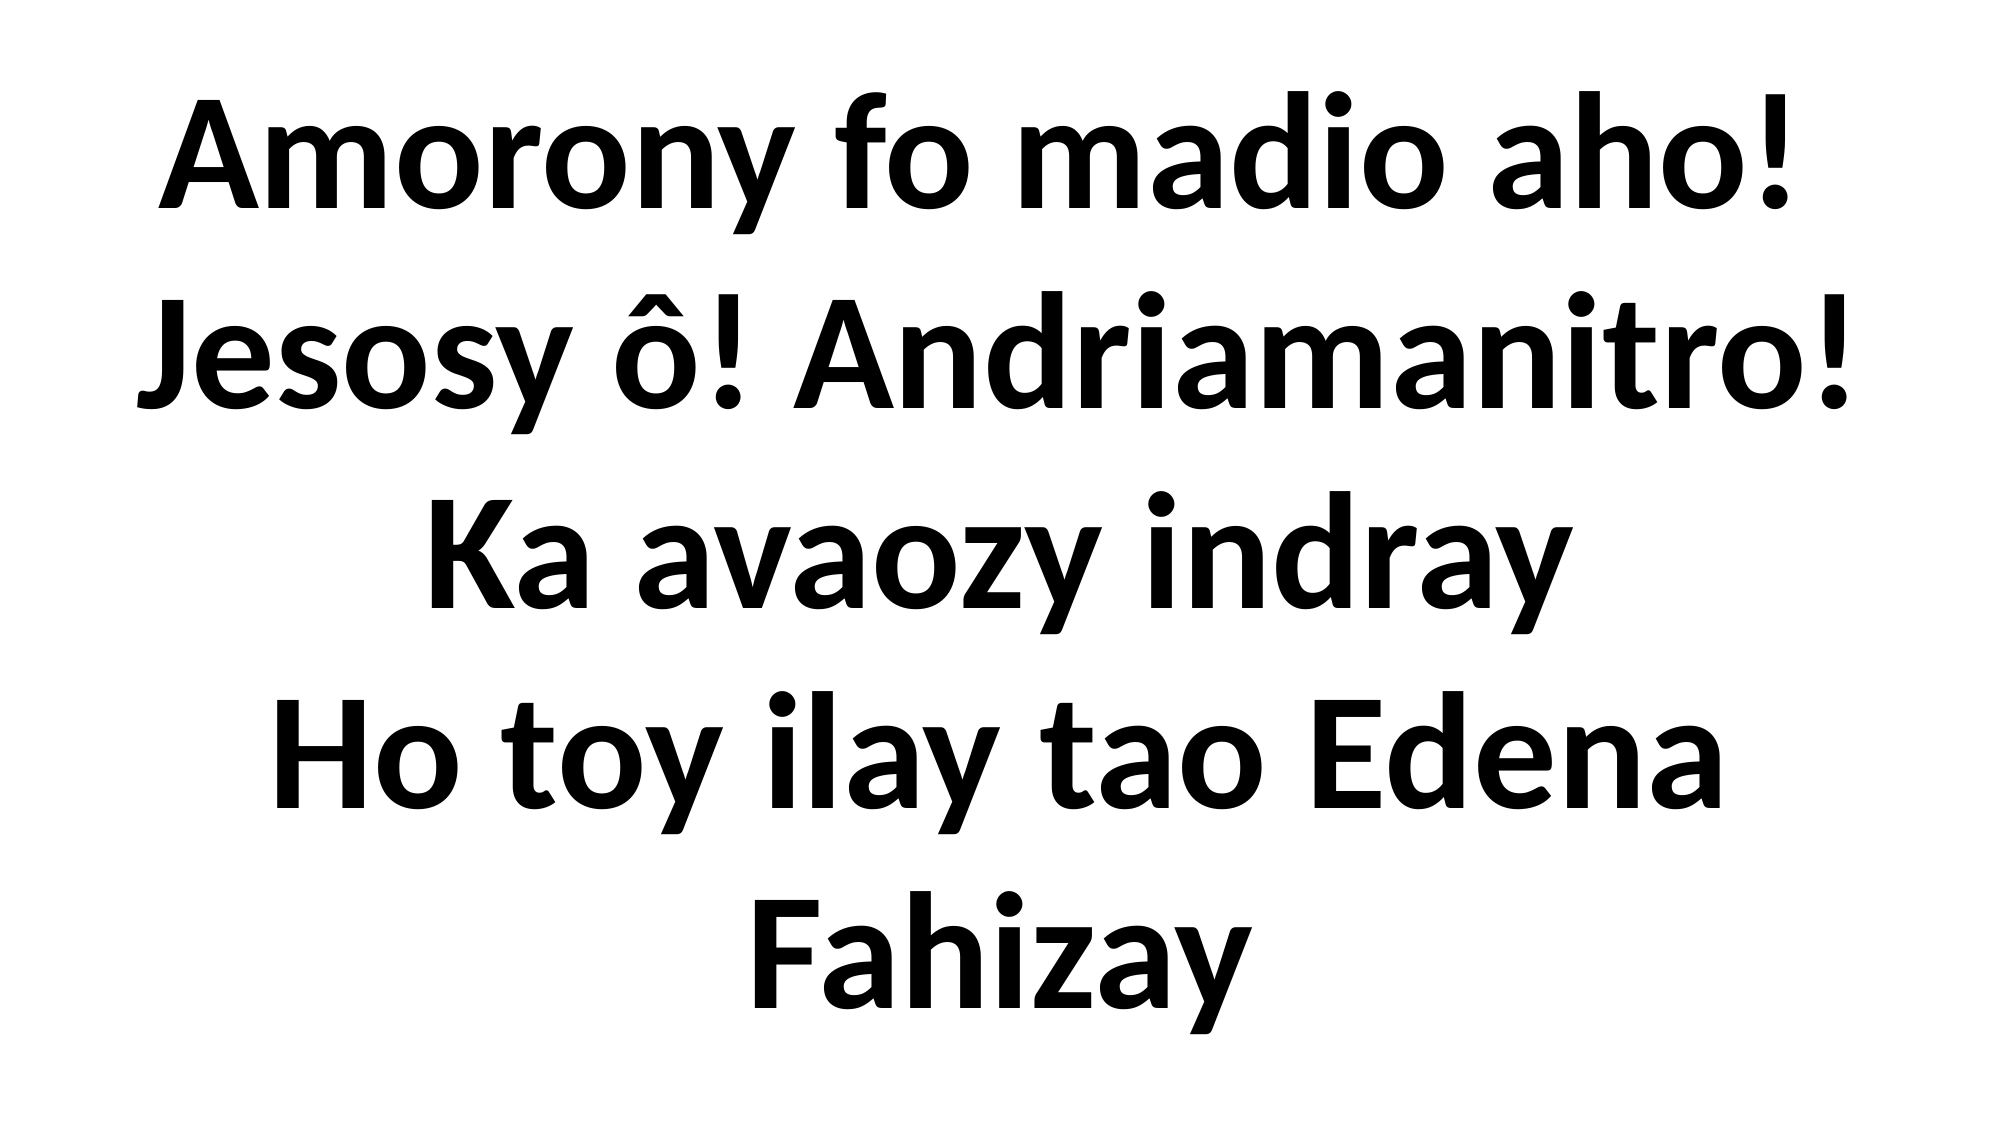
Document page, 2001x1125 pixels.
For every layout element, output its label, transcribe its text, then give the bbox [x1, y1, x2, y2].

text_box Amorony fo madio aho! Jesosy ô! Andriamanitro! Ka avaozy indray Ho toy ilay tao Edena Fahizay [0, 34, 2000, 1050]
